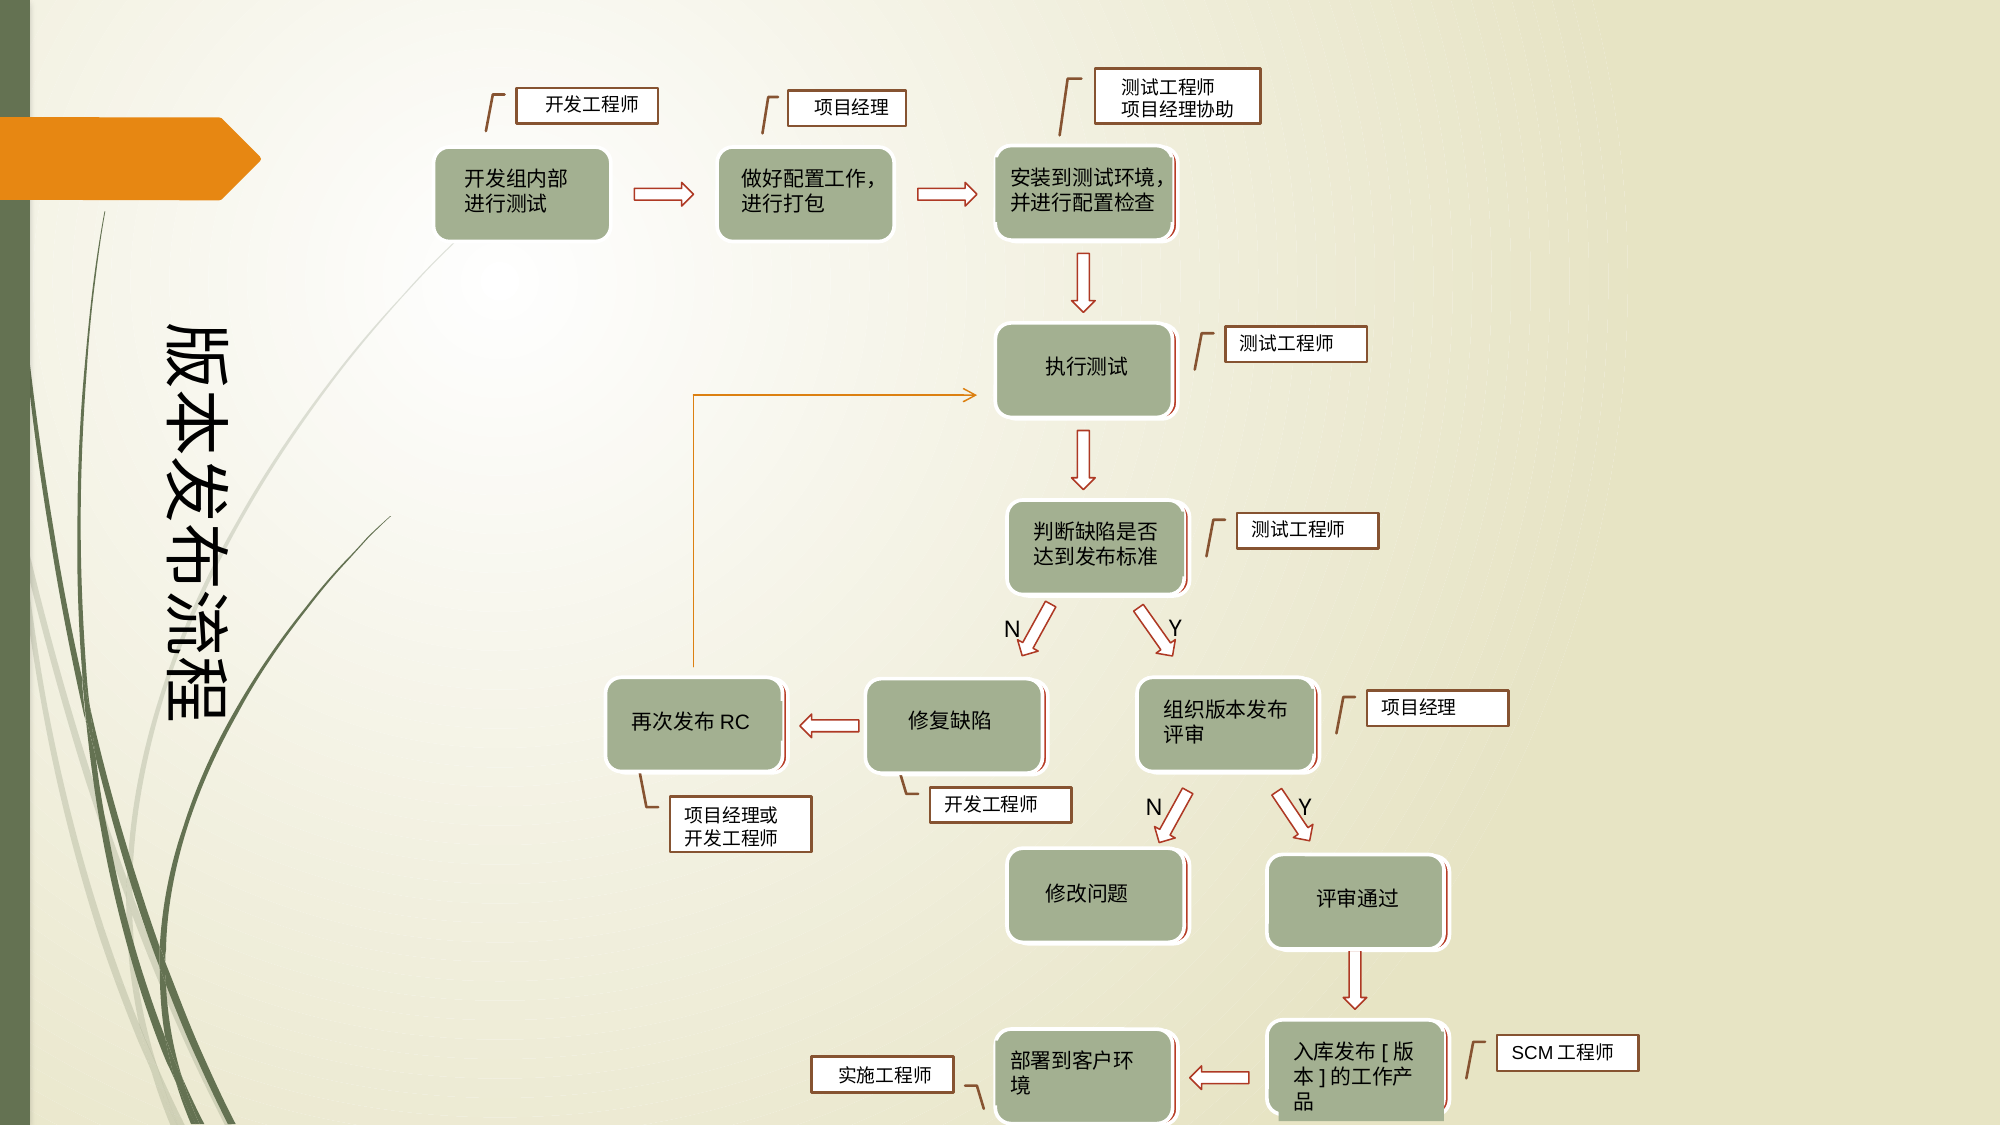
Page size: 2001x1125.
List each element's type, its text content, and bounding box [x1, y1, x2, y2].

text_box N [988, 607, 1048, 650]
text_box [1041, 604, 1057, 623]
text_box [1132, 604, 1154, 642]
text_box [1266, 1019, 1445, 1115]
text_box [1315, 678, 1320, 774]
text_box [929, 784, 1072, 823]
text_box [811, 1056, 954, 1096]
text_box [995, 1028, 1173, 1124]
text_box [516, 85, 659, 147]
text_box N [1130, 785, 1190, 828]
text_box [1236, 510, 1379, 549]
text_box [1445, 855, 1450, 951]
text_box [995, 145, 1173, 241]
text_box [787, 87, 907, 127]
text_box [1174, 1030, 1179, 1125]
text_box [784, 678, 789, 774]
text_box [1496, 1032, 1639, 1072]
text_box [633, 181, 695, 207]
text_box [669, 796, 812, 892]
text_box 版本发布流程 [135, 308, 247, 970]
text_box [605, 677, 783, 772]
text_box [1155, 649, 1175, 657]
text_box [1043, 679, 1049, 775]
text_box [433, 146, 612, 242]
text_box [917, 181, 978, 207]
text_box [799, 713, 860, 739]
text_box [1136, 677, 1315, 772]
text_box Y [1154, 606, 1214, 649]
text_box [1006, 847, 1185, 943]
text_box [1366, 687, 1509, 727]
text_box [1445, 1020, 1450, 1116]
text_box [1070, 252, 1096, 313]
text_box [1189, 1065, 1250, 1091]
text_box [1174, 146, 1179, 242]
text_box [716, 146, 895, 242]
text_box [1153, 787, 1194, 844]
text_box [1271, 787, 1314, 842]
text_box [1070, 429, 1096, 491]
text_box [1174, 324, 1179, 420]
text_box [1006, 499, 1185, 595]
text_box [693, 394, 978, 667]
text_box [1224, 324, 1368, 363]
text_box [1266, 854, 1445, 950]
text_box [995, 322, 1173, 418]
text_box [1342, 960, 1368, 1010]
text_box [1094, 68, 1261, 130]
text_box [865, 678, 1043, 774]
text_box [1019, 650, 1039, 657]
text_box Y [1284, 785, 1344, 828]
